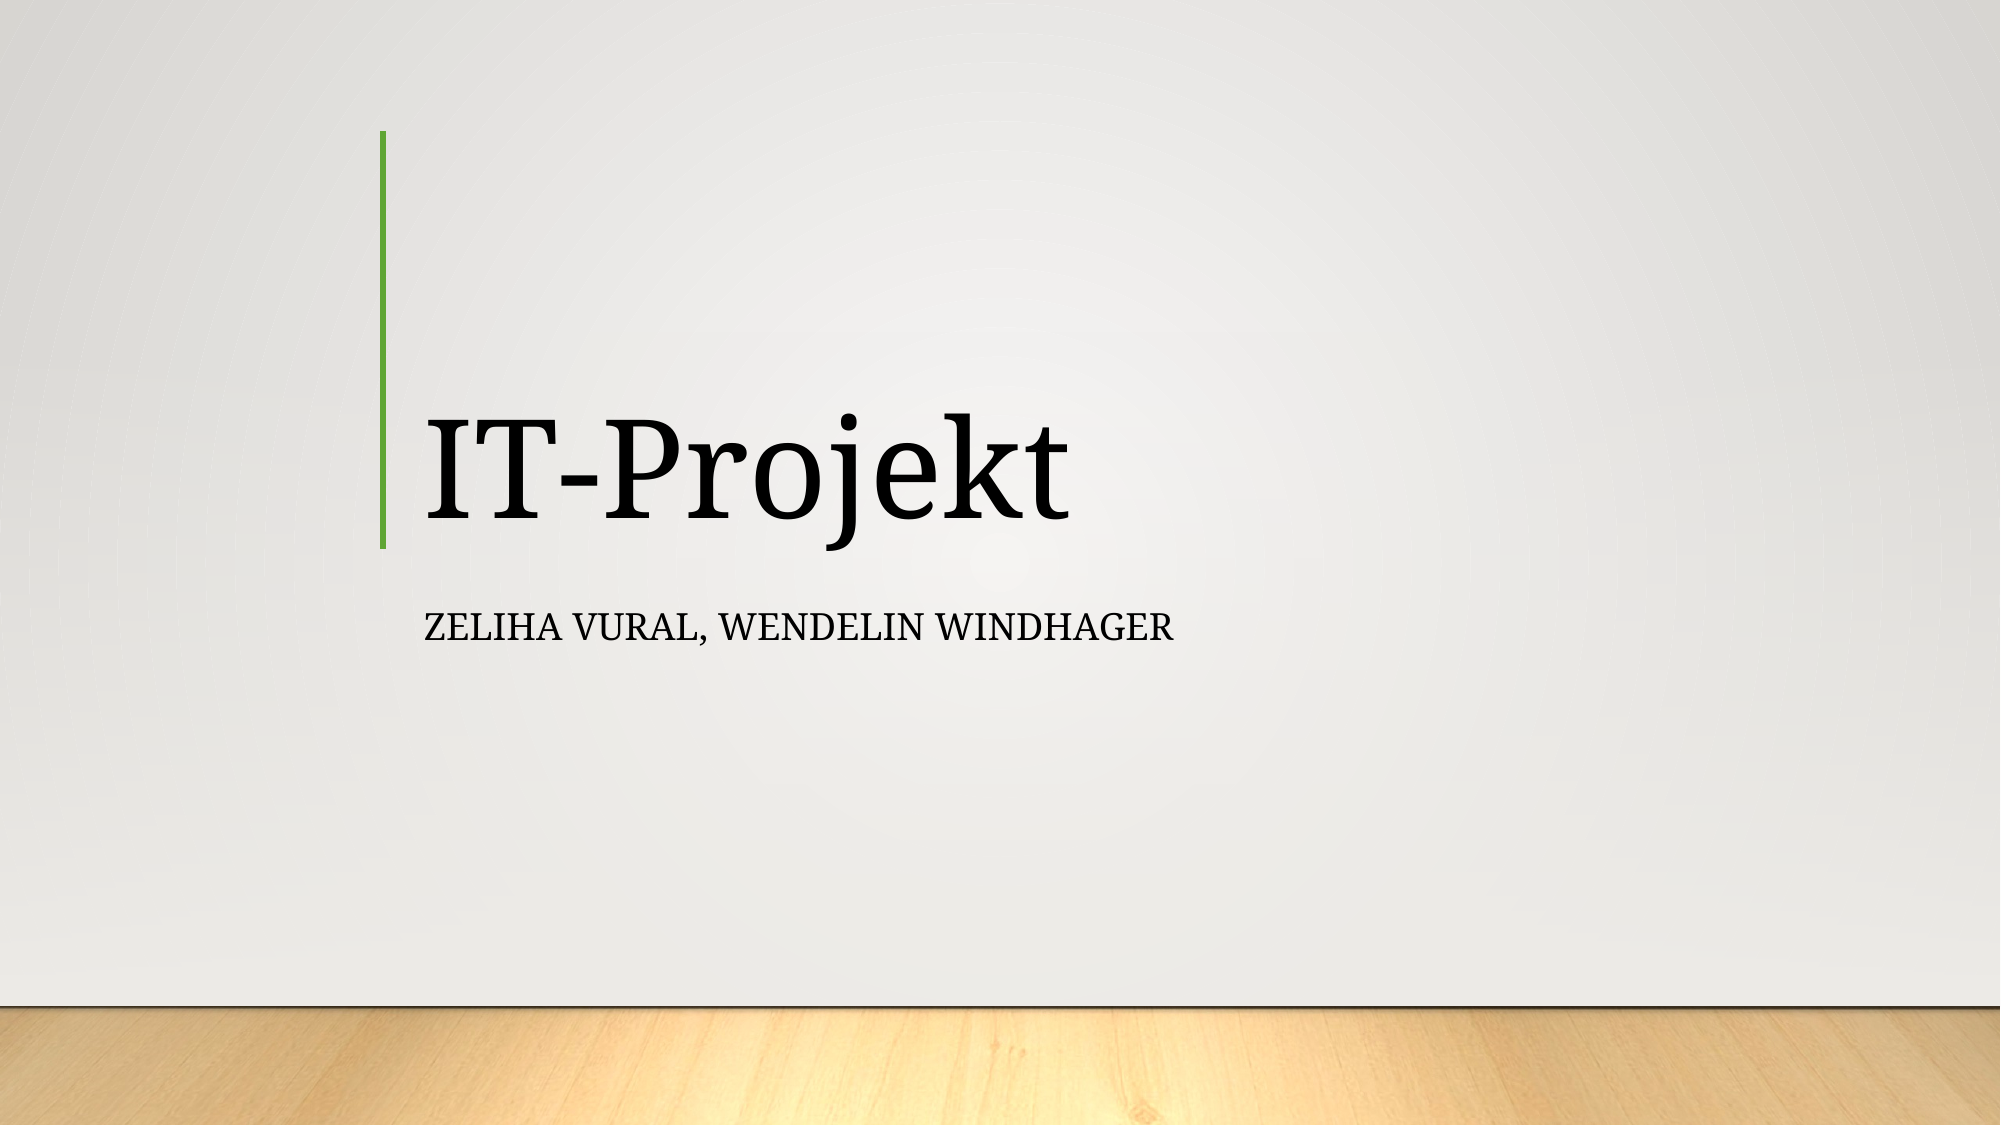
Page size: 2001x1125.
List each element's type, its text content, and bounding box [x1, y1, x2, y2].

picture [0, 1006, 2000, 1125]
subtitle Zeliha Vural, Wendelin Windhager [408, 579, 1814, 740]
title IT-Projekt [408, 131, 1814, 549]
